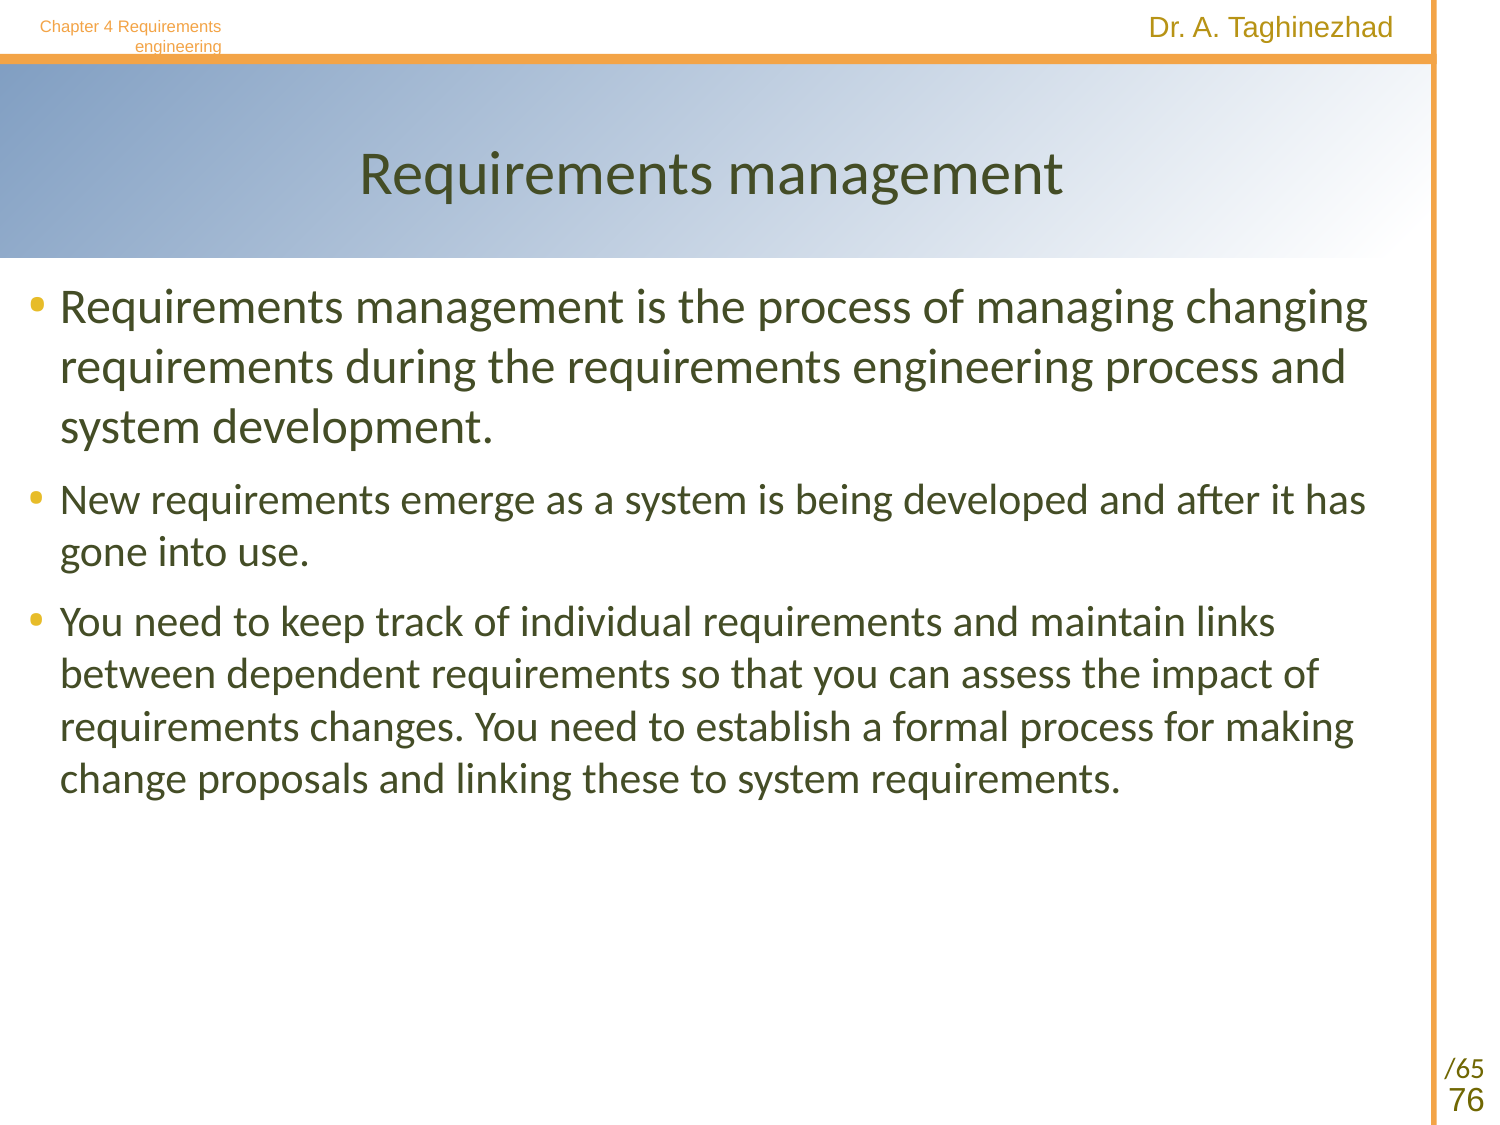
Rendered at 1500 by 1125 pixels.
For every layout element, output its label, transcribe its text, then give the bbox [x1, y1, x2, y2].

slide_number 76 [1413, 1023, 1500, 1125]
footer Chapter 4 Requirements engineering [0, 8, 237, 84]
title Requirements management [0, 105, 1425, 234]
list Requirements management is the process of managing changing requirements during the requirements engineering process and system development. New requirements emerge as a system is being developed and after it has gone into use. You need to keep track of individual requirements and maintain links between dependent requirements so that you can assess the impact of requirements changes. You need to establish a formal process for making change proposals and linking these to system requirements. [0, 265, 1425, 1079]
